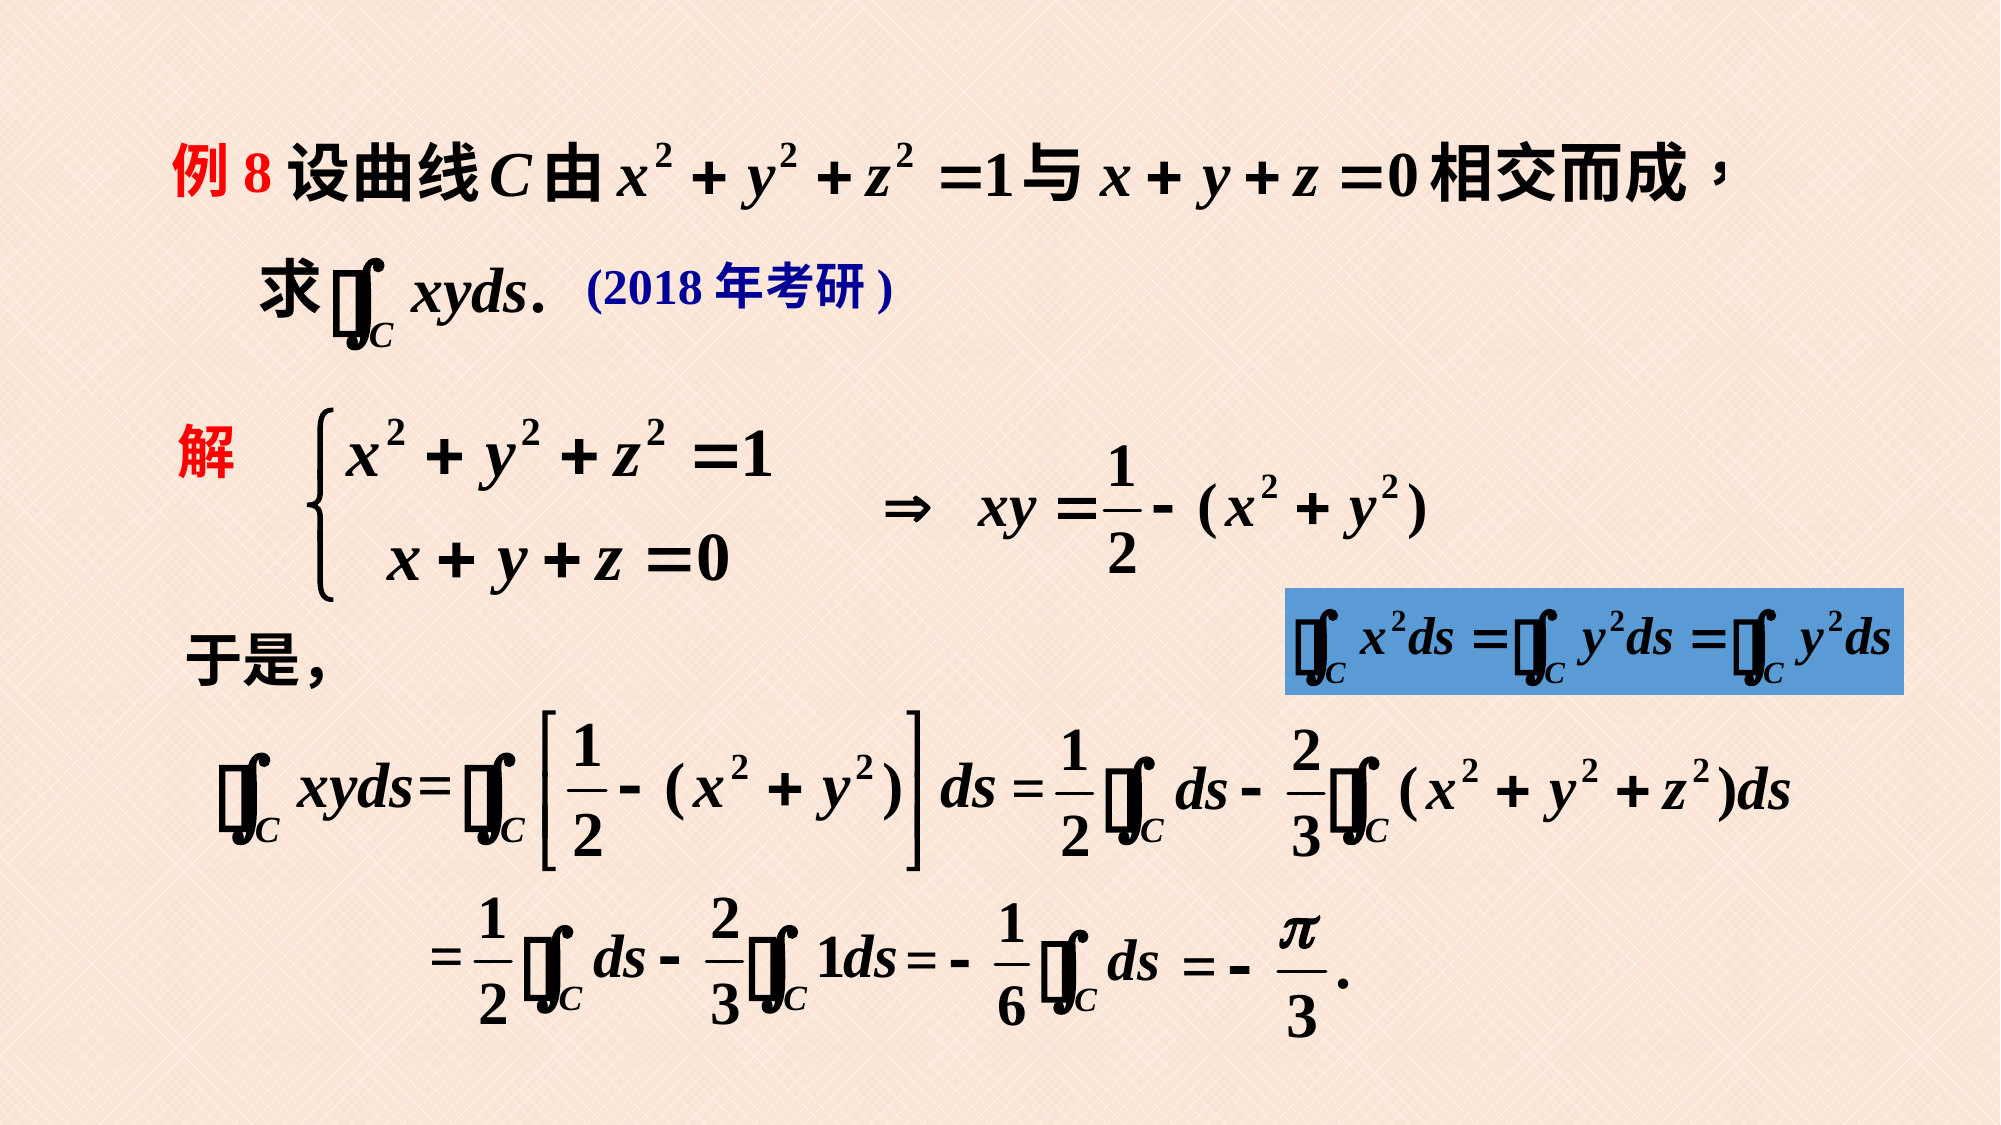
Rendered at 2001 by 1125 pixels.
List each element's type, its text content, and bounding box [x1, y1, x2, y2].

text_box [420, 875, 911, 1040]
text_box 解 [162, 407, 251, 493]
text_box (2018年考研) [571, 246, 909, 322]
text_box 例8 [156, 127, 279, 212]
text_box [1285, 588, 1904, 696]
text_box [875, 423, 1437, 589]
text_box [897, 882, 1171, 1040]
text_box 于是， [169, 615, 375, 700]
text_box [251, 232, 556, 361]
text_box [1002, 707, 1804, 871]
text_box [279, 127, 1725, 224]
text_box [1171, 882, 1364, 1053]
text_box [292, 396, 782, 616]
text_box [196, 695, 1013, 883]
